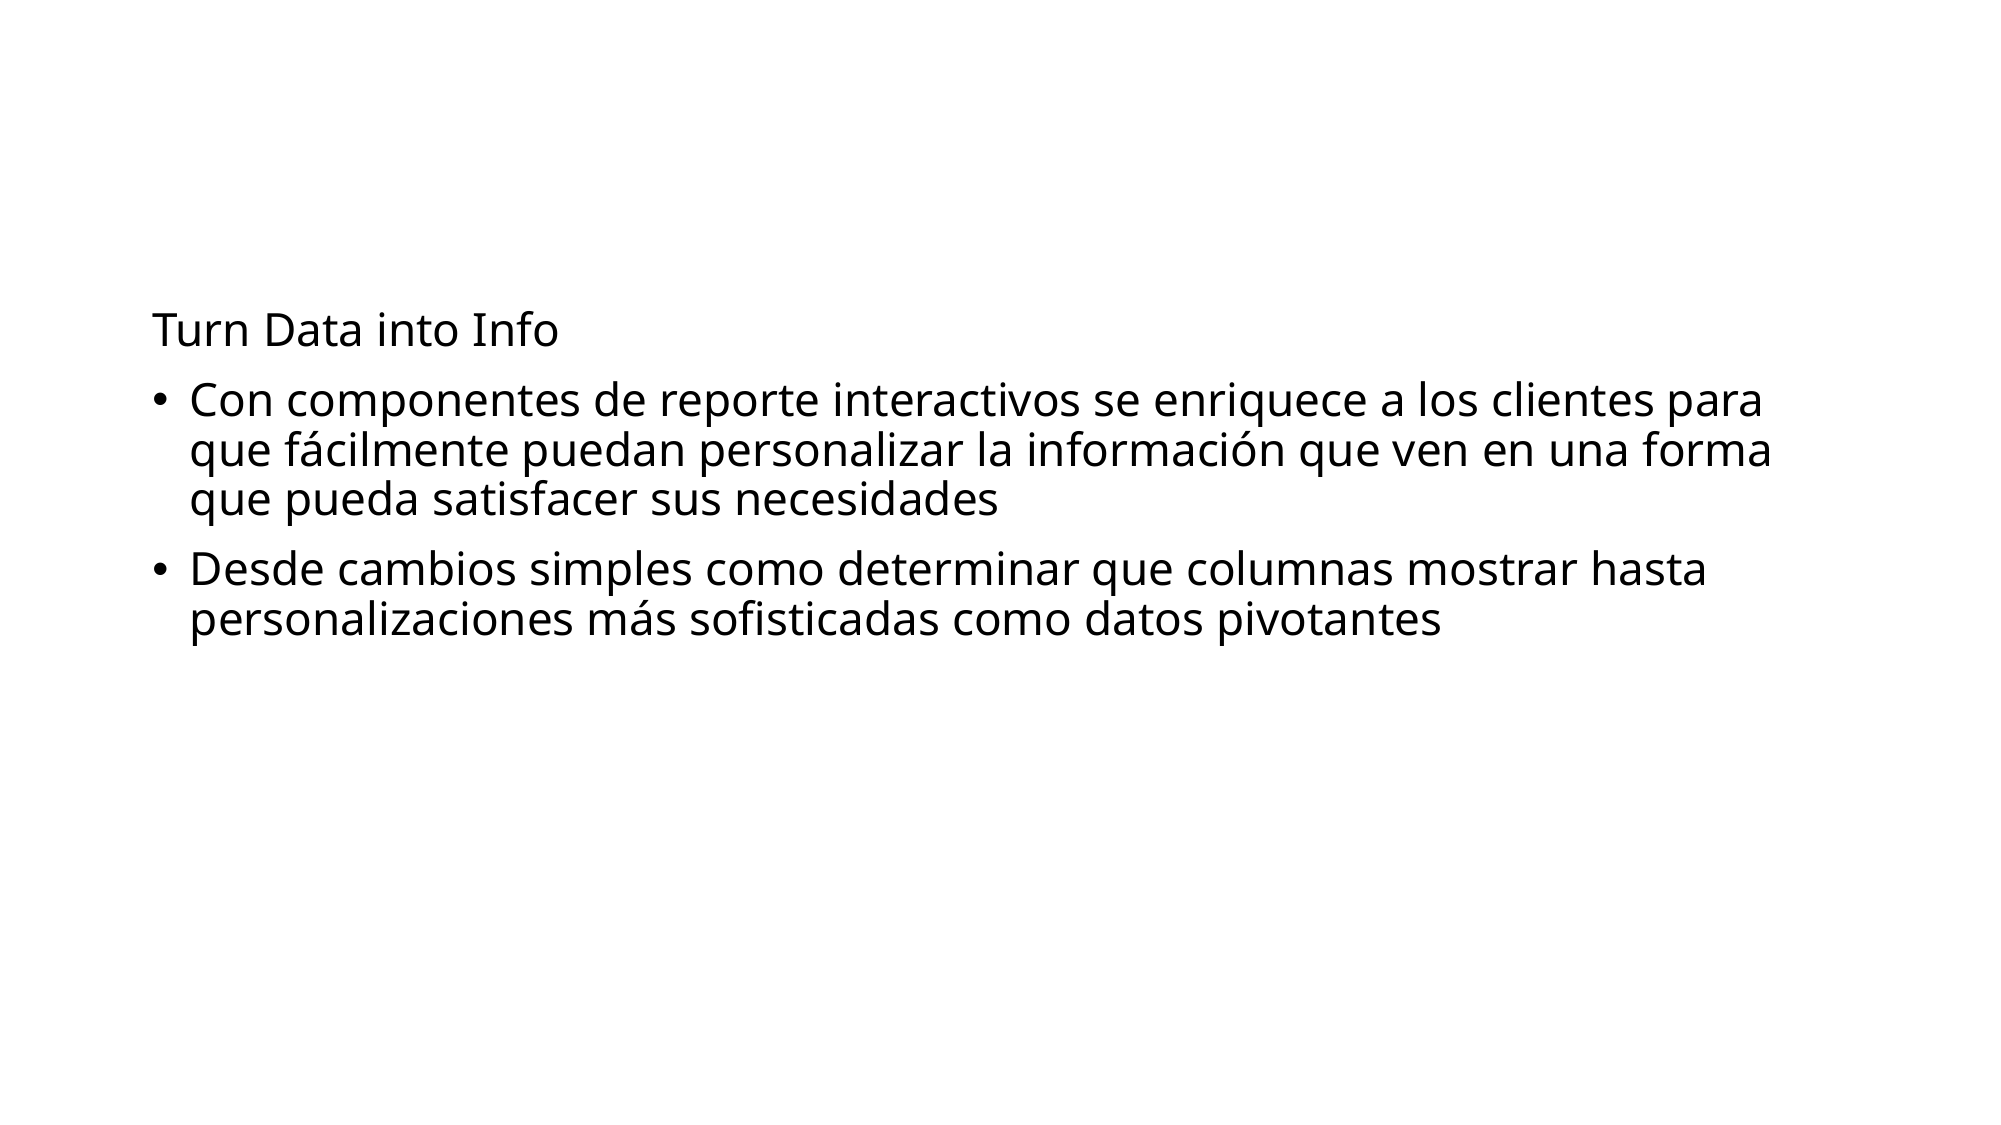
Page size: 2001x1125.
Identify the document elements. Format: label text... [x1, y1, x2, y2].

list Turn Data into Info Con componentes de reporte interactivos se enriquece a los clientes para que fácilmente puedan personalizar la información que ven en una forma que pueda satisfacer sus necesidades Desde cambios simples como determinar que columnas mostrar hasta personalizaciones más sofisticadas como datos pivotantes [137, 299, 1863, 1014]
